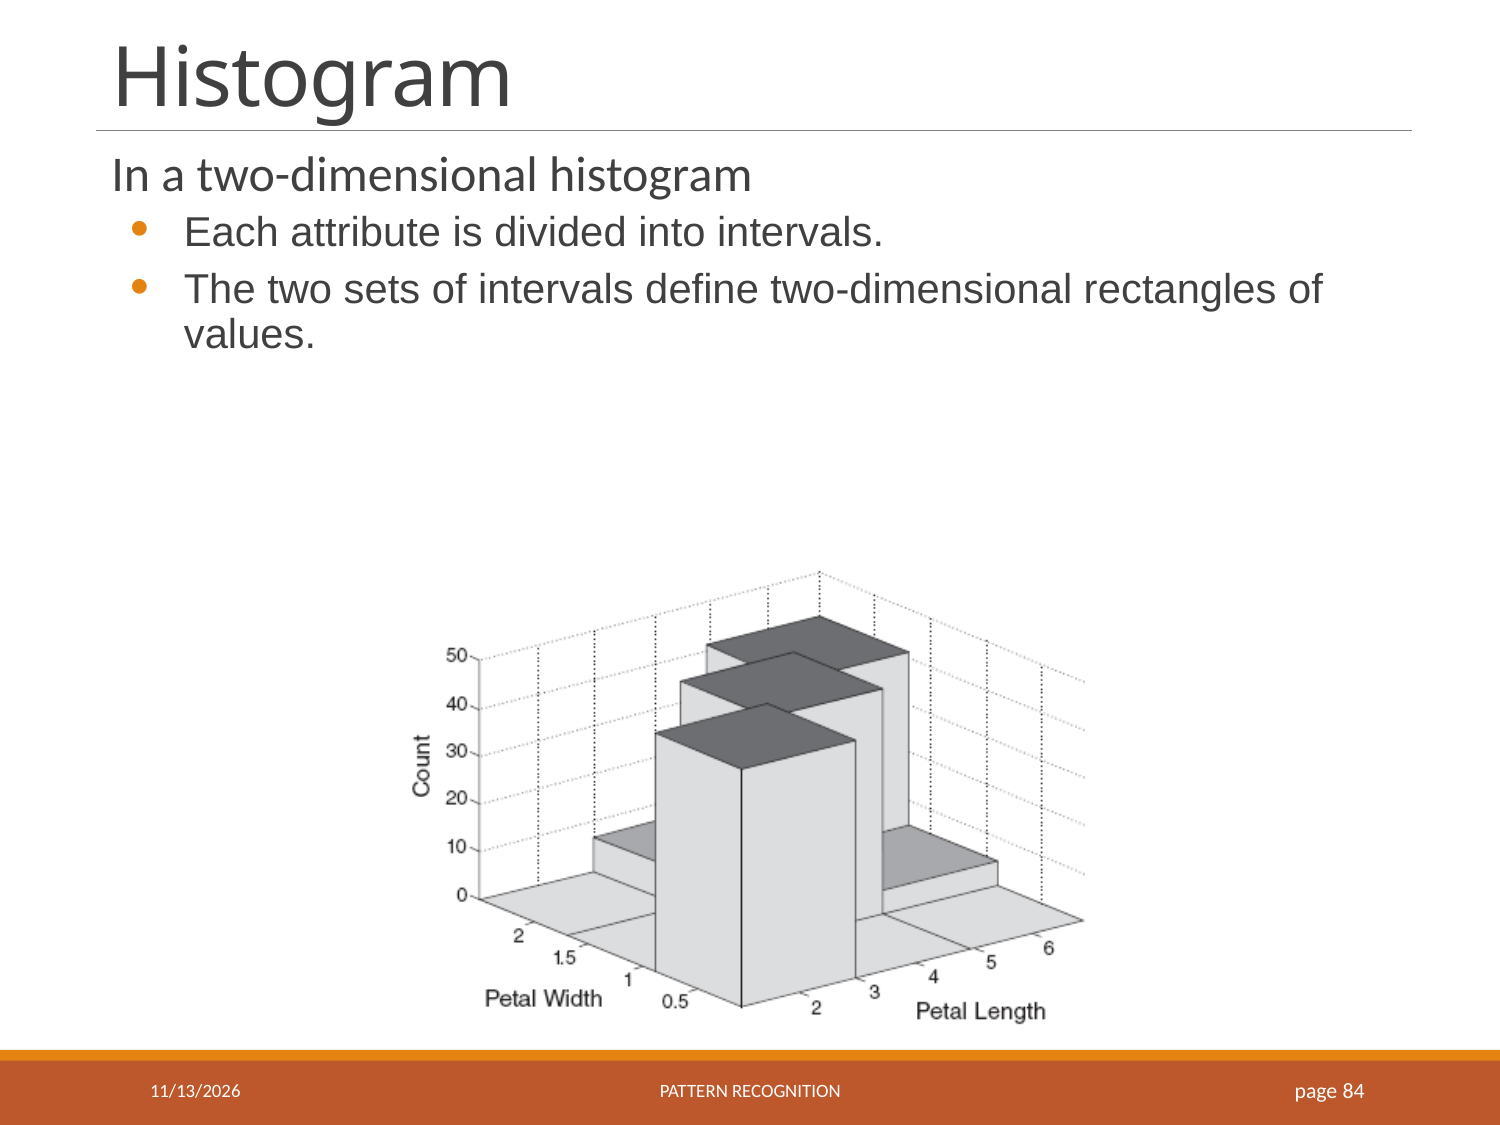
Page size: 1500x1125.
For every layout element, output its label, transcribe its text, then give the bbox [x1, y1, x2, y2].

picture [224, 561, 1271, 1043]
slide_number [135, 1059, 440, 1120]
slide_number page 84 [1218, 1059, 1380, 1120]
footer Pattern recognition [453, 1059, 1047, 1120]
list In a two-dimensional histogram Each attribute is divided into intervals. The two sets of intervals define two-dimensional rectangles of values. [96, 140, 1413, 1034]
title Histogram [96, 19, 1413, 131]
